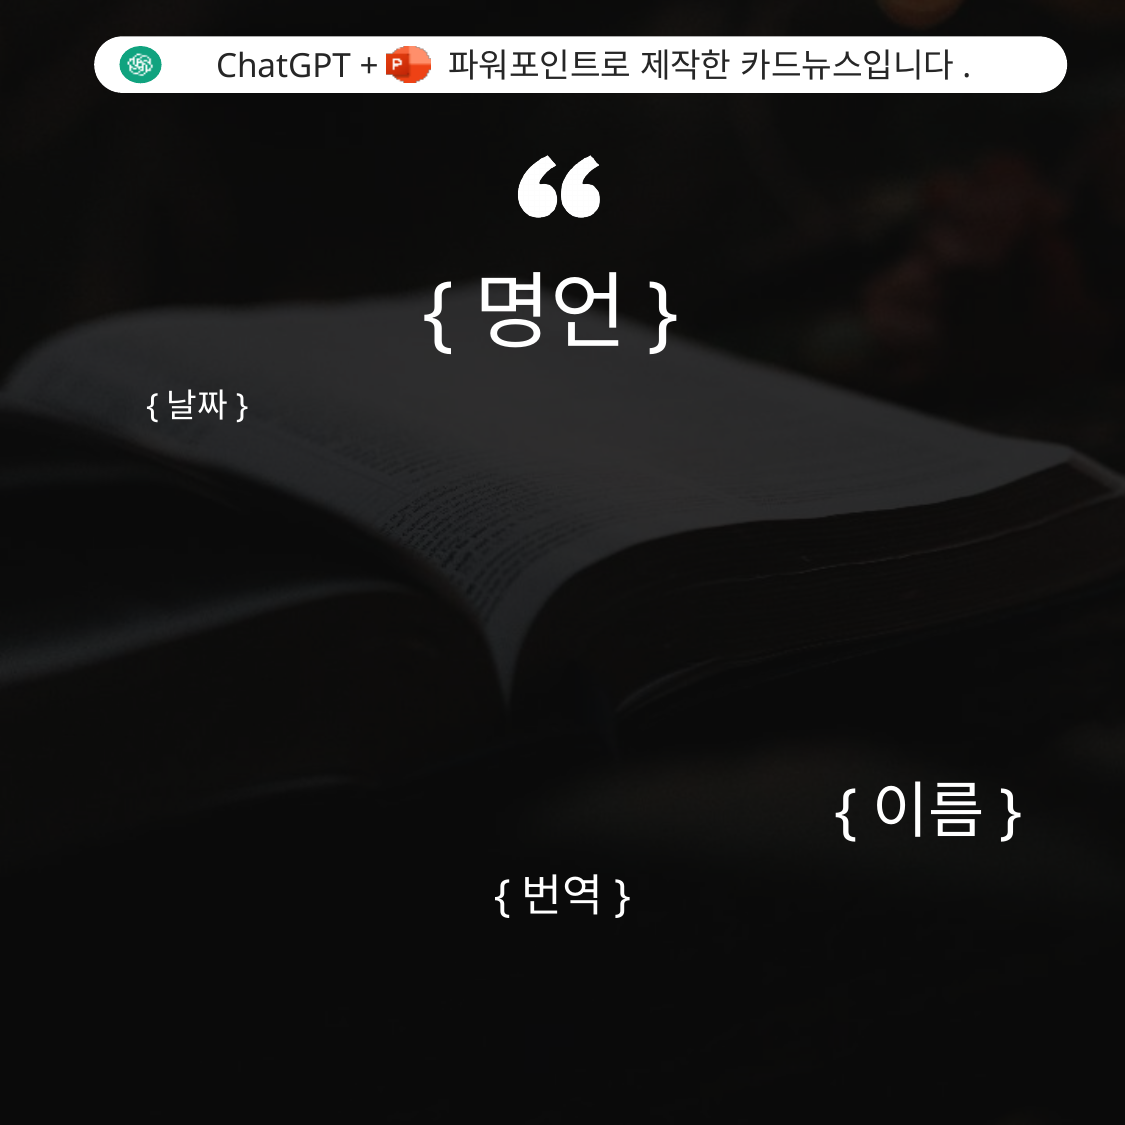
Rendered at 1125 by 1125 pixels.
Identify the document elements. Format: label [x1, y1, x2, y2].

text_box [94, 36, 1068, 93]
picture [0, 0, 1125, 1125]
